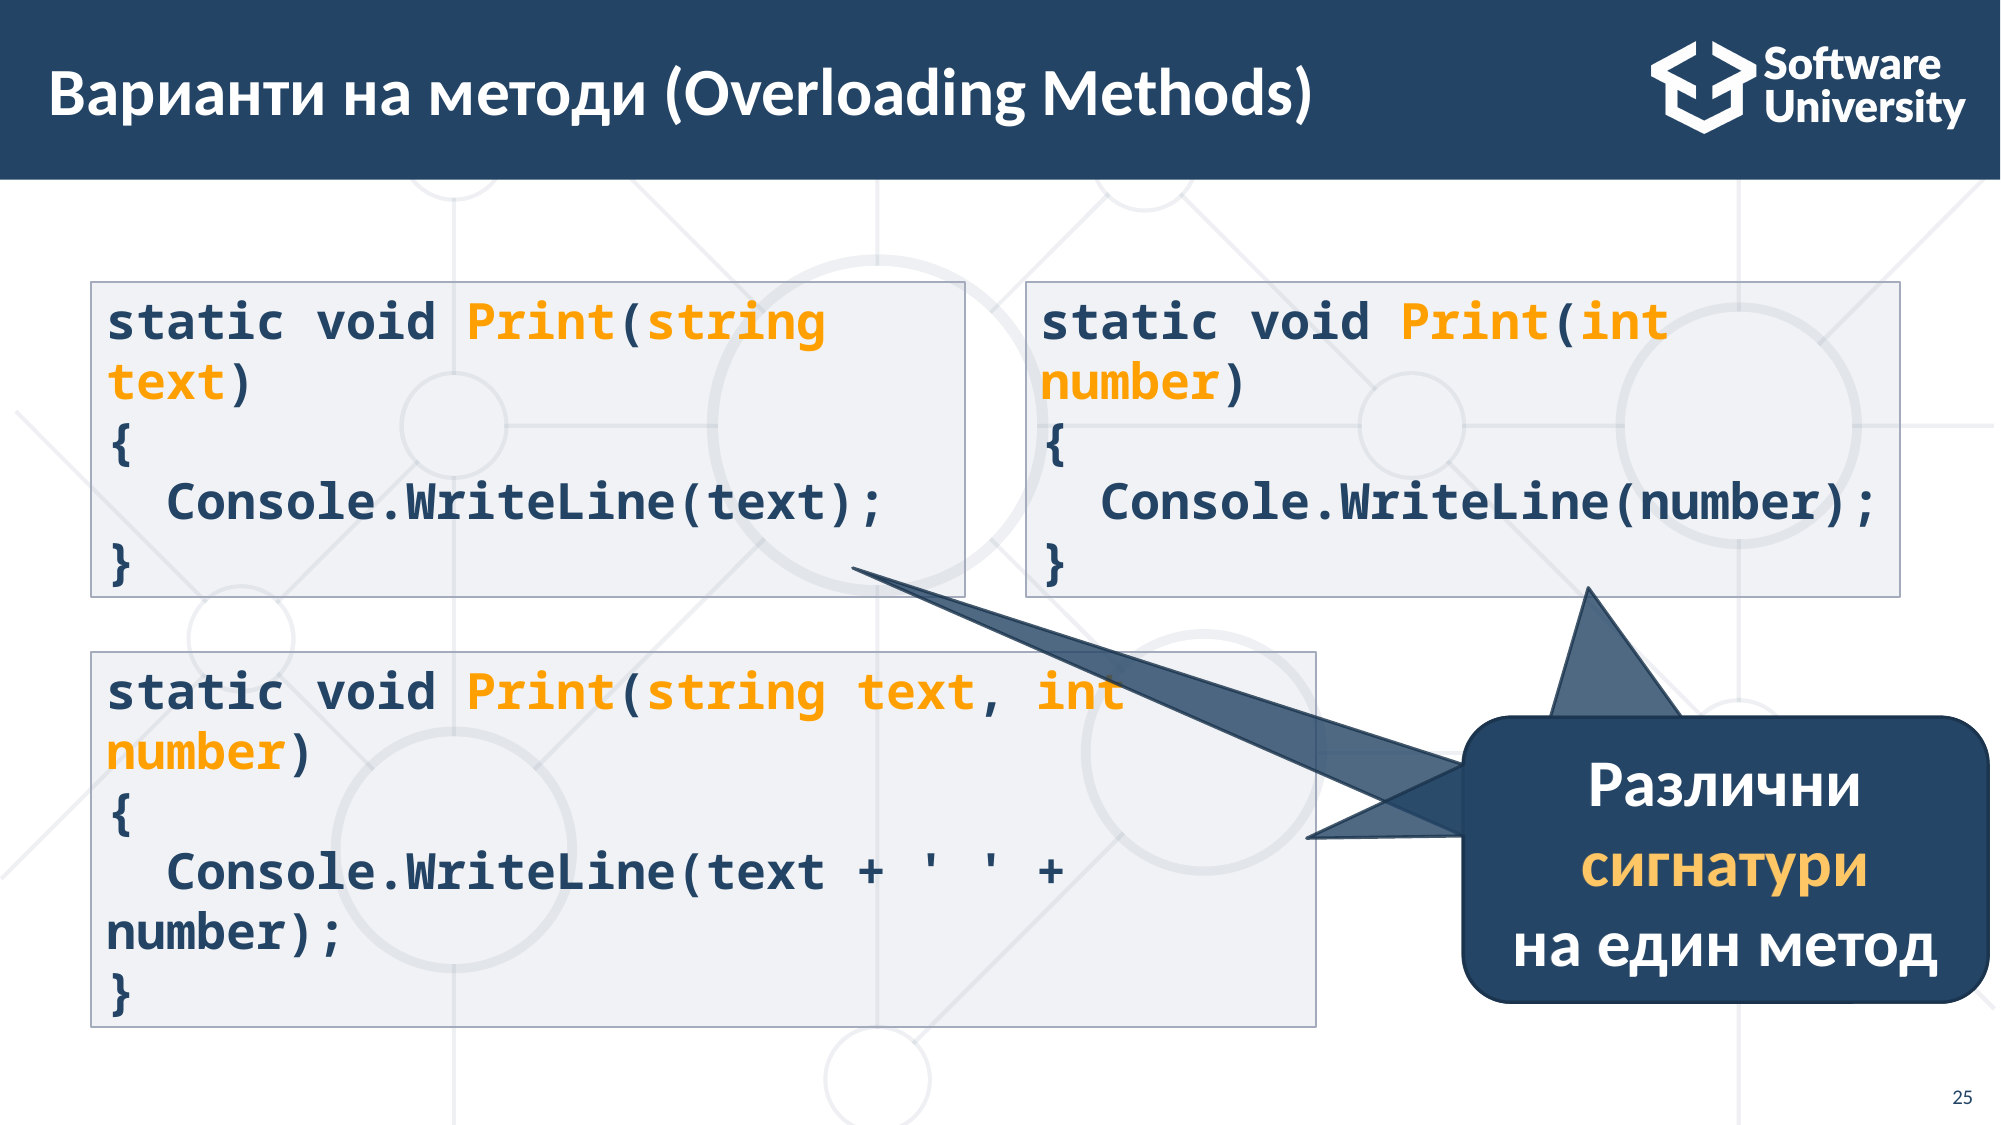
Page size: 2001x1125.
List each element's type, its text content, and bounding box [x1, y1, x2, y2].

text_box Различни сигнатури на един метод [1548, 585, 1683, 715]
text_box Различни сигнатури на един метод [1304, 715, 1991, 1005]
text_box static void Print(string text) { Console.WriteLine(text); } [91, 281, 965, 597]
picture [1651, 41, 1966, 134]
title Варианти на методи (Overloading Methods) [31, 16, 1625, 162]
text_box Различни сигнатури на един метод [850, 565, 1460, 802]
text_box static void Print(int number) { Console.WriteLine(number); } [1025, 281, 1901, 597]
text_box static void Print(string text, int number) { Console.WriteLine(text + ' ' + number); } [91, 652, 1317, 1027]
slide_number 25 [1927, 1067, 1989, 1117]
